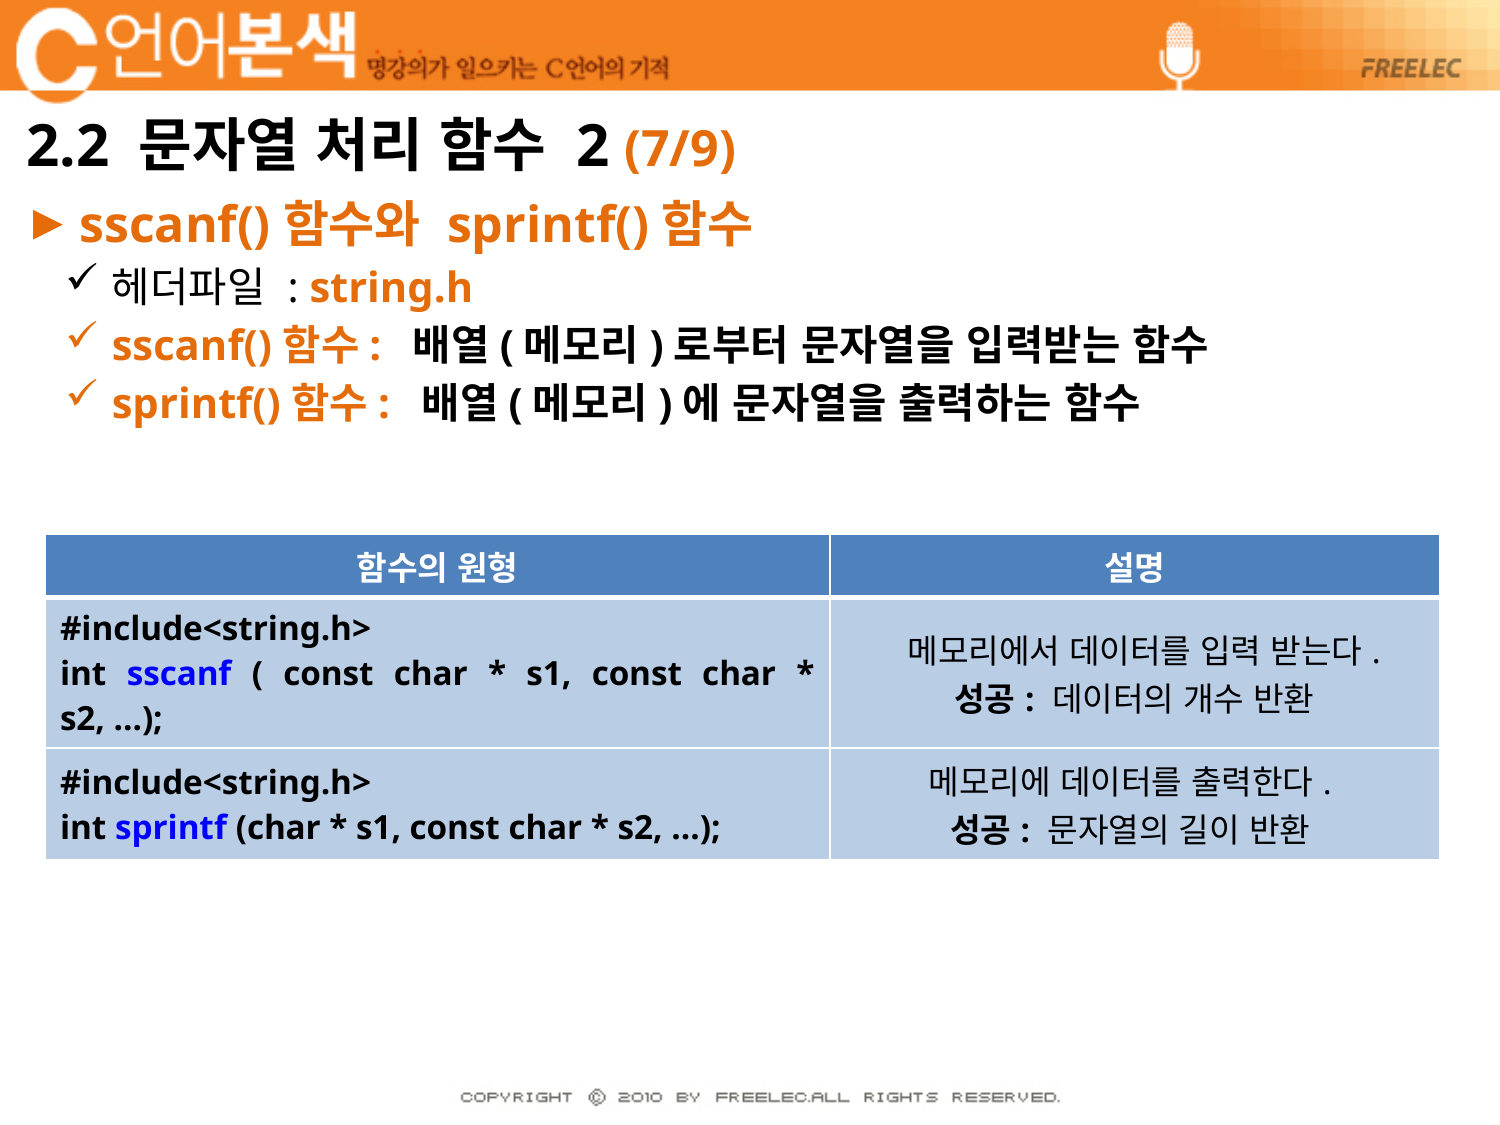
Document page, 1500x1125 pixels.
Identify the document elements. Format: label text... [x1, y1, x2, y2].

list sscanf()함수와 sprintf()함수 헤더파일 : string.h sscanf()함수: 배열(메모리)로부터 문자열을 입력받는 함수 sprintf()함수: 배열(메모리)에 문자열을 출력하는 함수 [8, 184, 1500, 1038]
table_cell #include<string.h> int sscanf ( const char * s1, const char * s2, ...); [46, 600, 829, 747]
table_cell #include<string.h> int sprintf (char * s1, const char * s2, ...); [46, 749, 829, 859]
title 2.2 문자열 처리 함수 2 (7/9) [11, 107, 1500, 178]
table_header 함수의 원형 [46, 535, 829, 595]
picture [0, 0, 1500, 1125]
table_cell 메모리에서 데이터를 입력 받는다. 성공: 데이터의 개수 반환 [831, 600, 1439, 747]
table_header 설명 [831, 535, 1439, 595]
table_cell 메모리에 데이터를 출력한다. 성공: 문자열의 길이 반환 [831, 749, 1439, 859]
